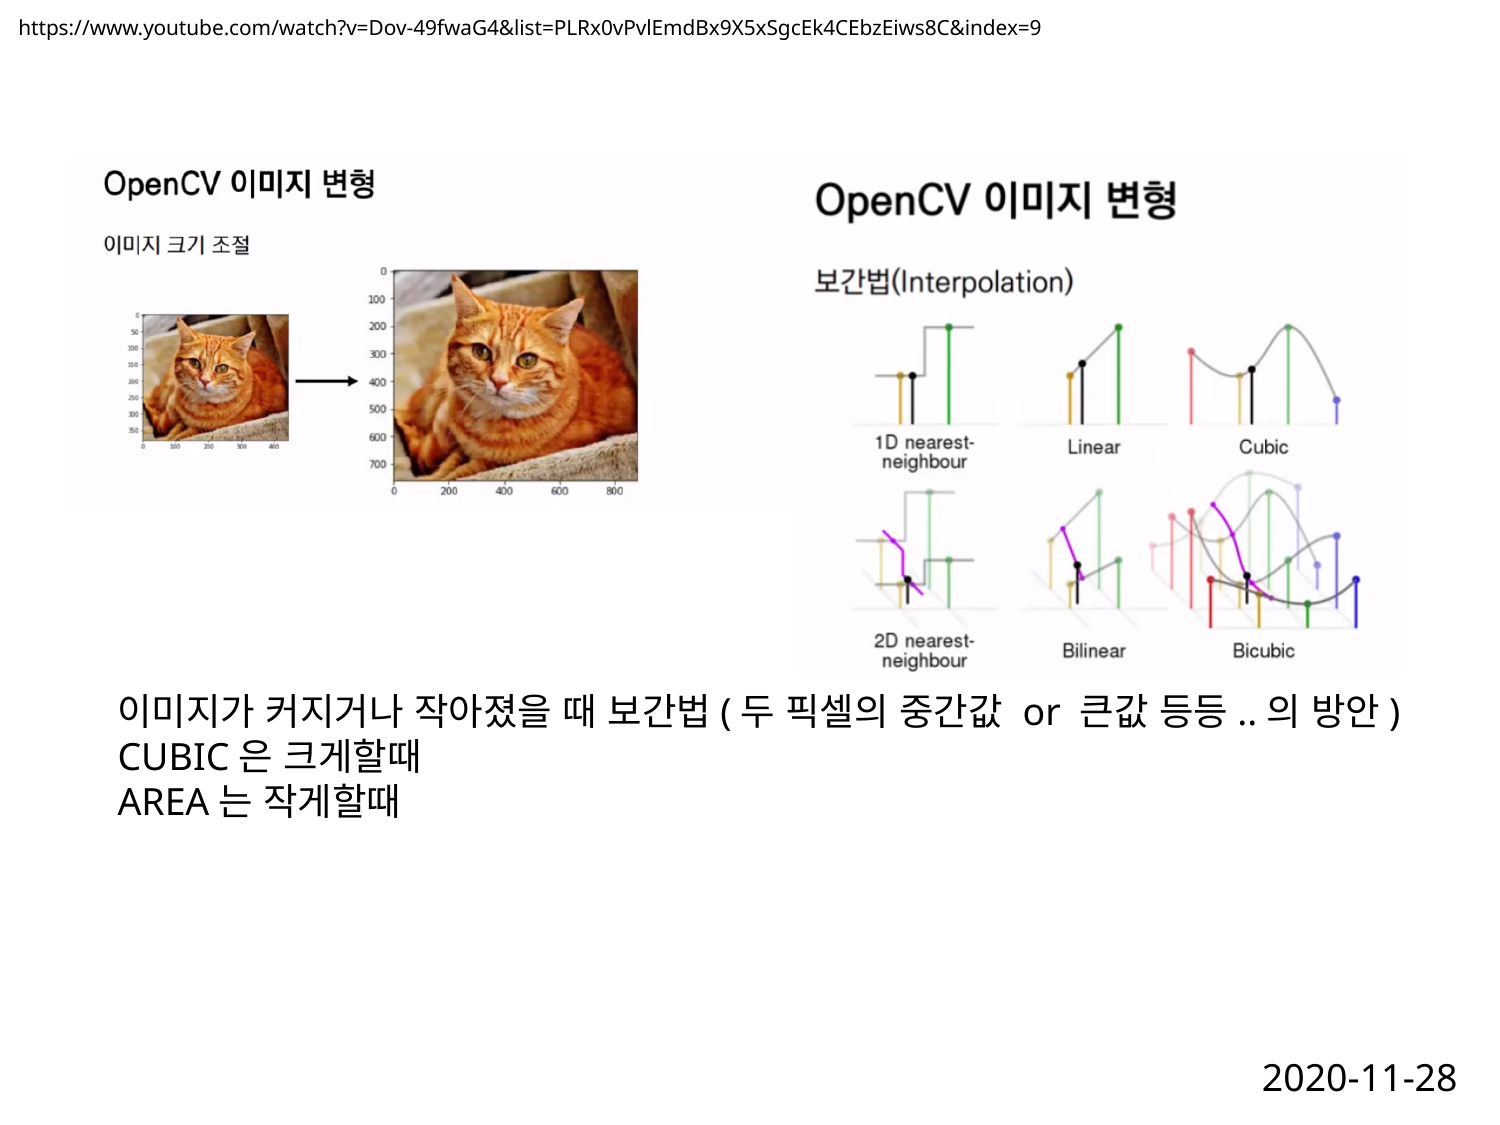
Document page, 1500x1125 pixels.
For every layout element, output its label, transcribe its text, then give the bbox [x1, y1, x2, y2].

text_box https://www.youtube.com/watch?v=Dov-49fwaG4&list=PLRx0vPvlEmdBx9X5xSgcEk4CEbzEiws8C&index=9 [3, 7, 1057, 48]
text_box 이미지가 커지거나 작아졌을 때 보간법(두 픽셀의 중간값 or 큰값 등등..의 방안) CUBIC은 크게할때 AREA는 작게할때 [102, 680, 1416, 831]
picture [796, 153, 1405, 675]
picture [70, 153, 789, 509]
text_box 2020-11-28 [1247, 1046, 1473, 1107]
